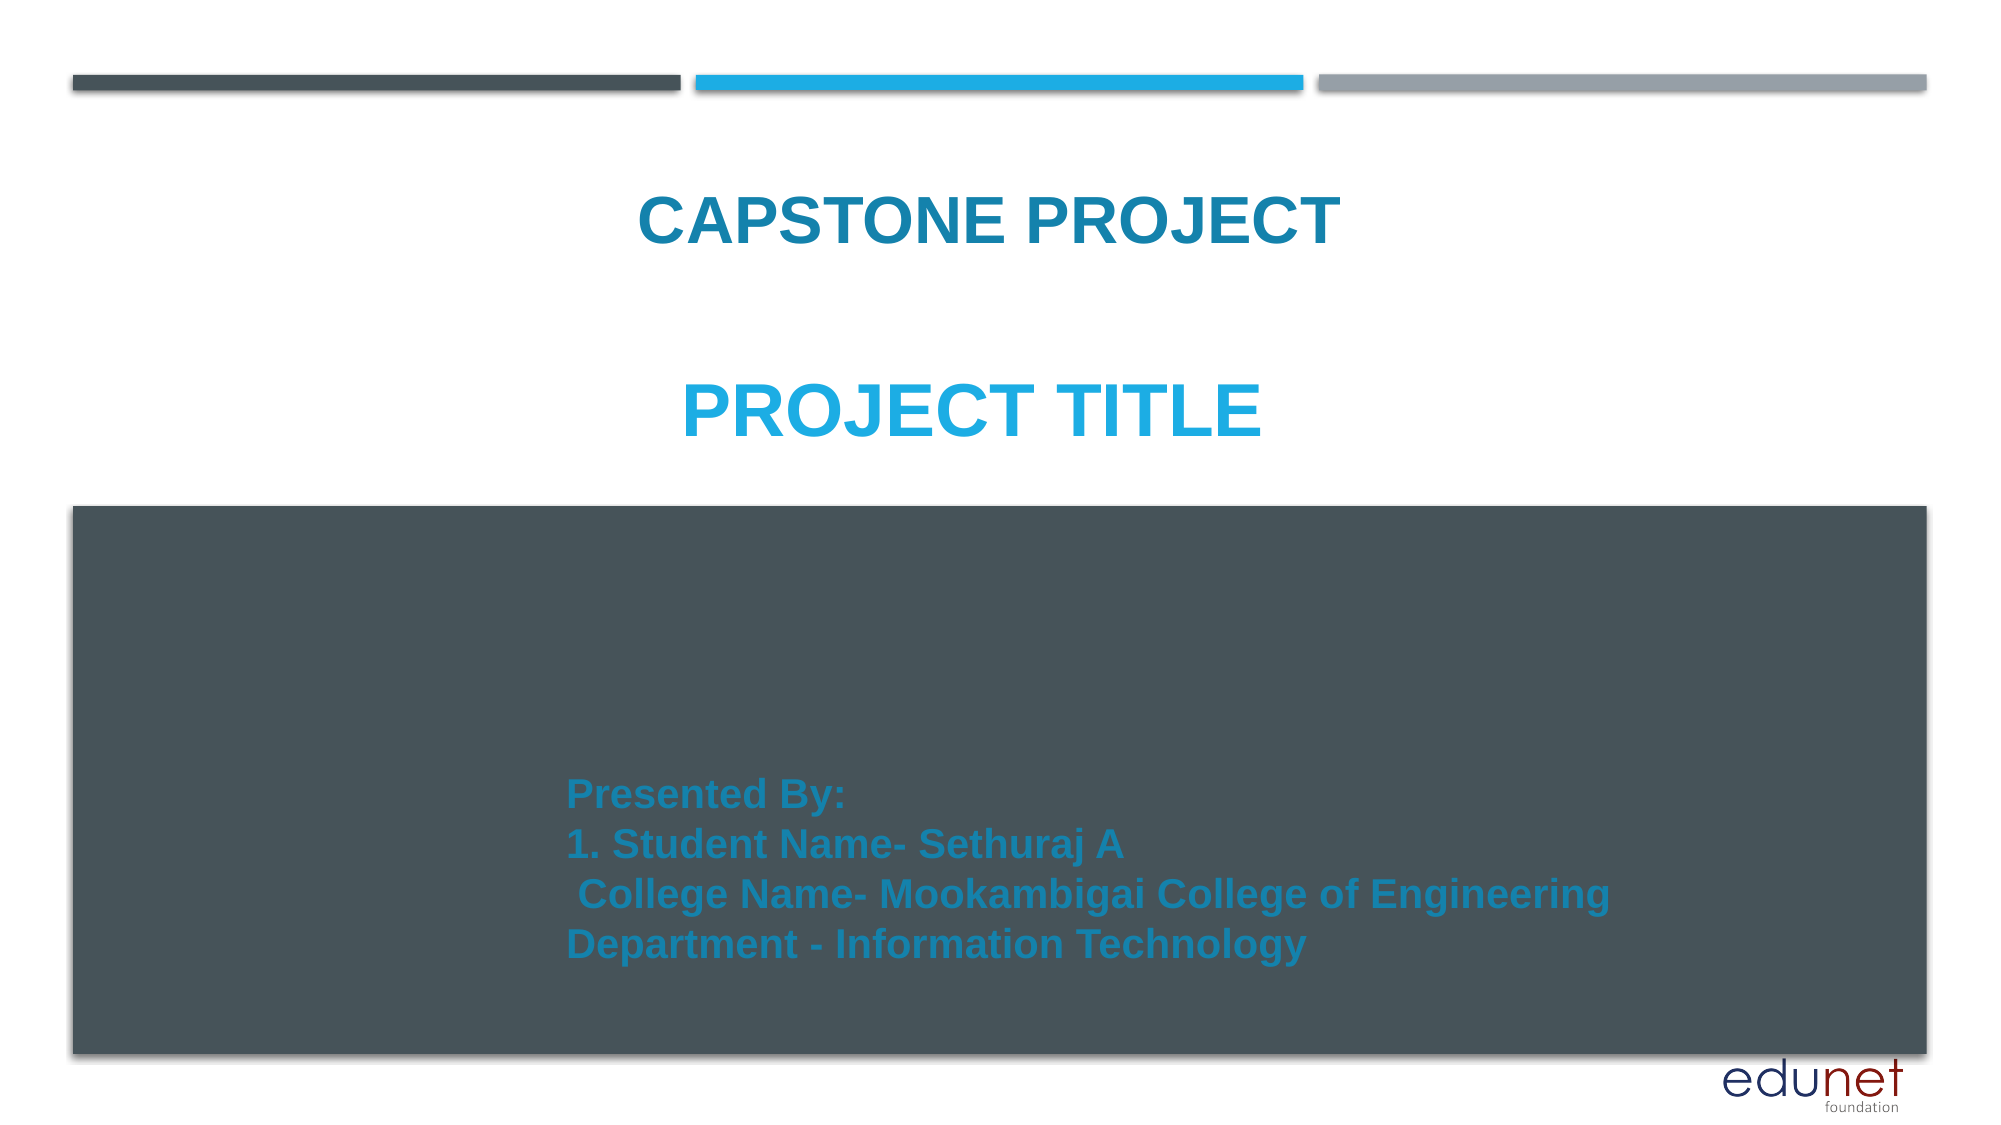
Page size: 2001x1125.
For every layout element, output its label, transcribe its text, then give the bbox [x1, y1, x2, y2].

picture [1719, 1056, 1905, 1116]
text_box CAPSTONE PROJECT [0, 169, 2000, 265]
title PROJECT TITLE [222, 298, 1723, 460]
text_box Presented By: 1. Student Name- Sethuraj A College Name- Mookambigai College of Engineering Department - Information Technology [551, 759, 1861, 975]
